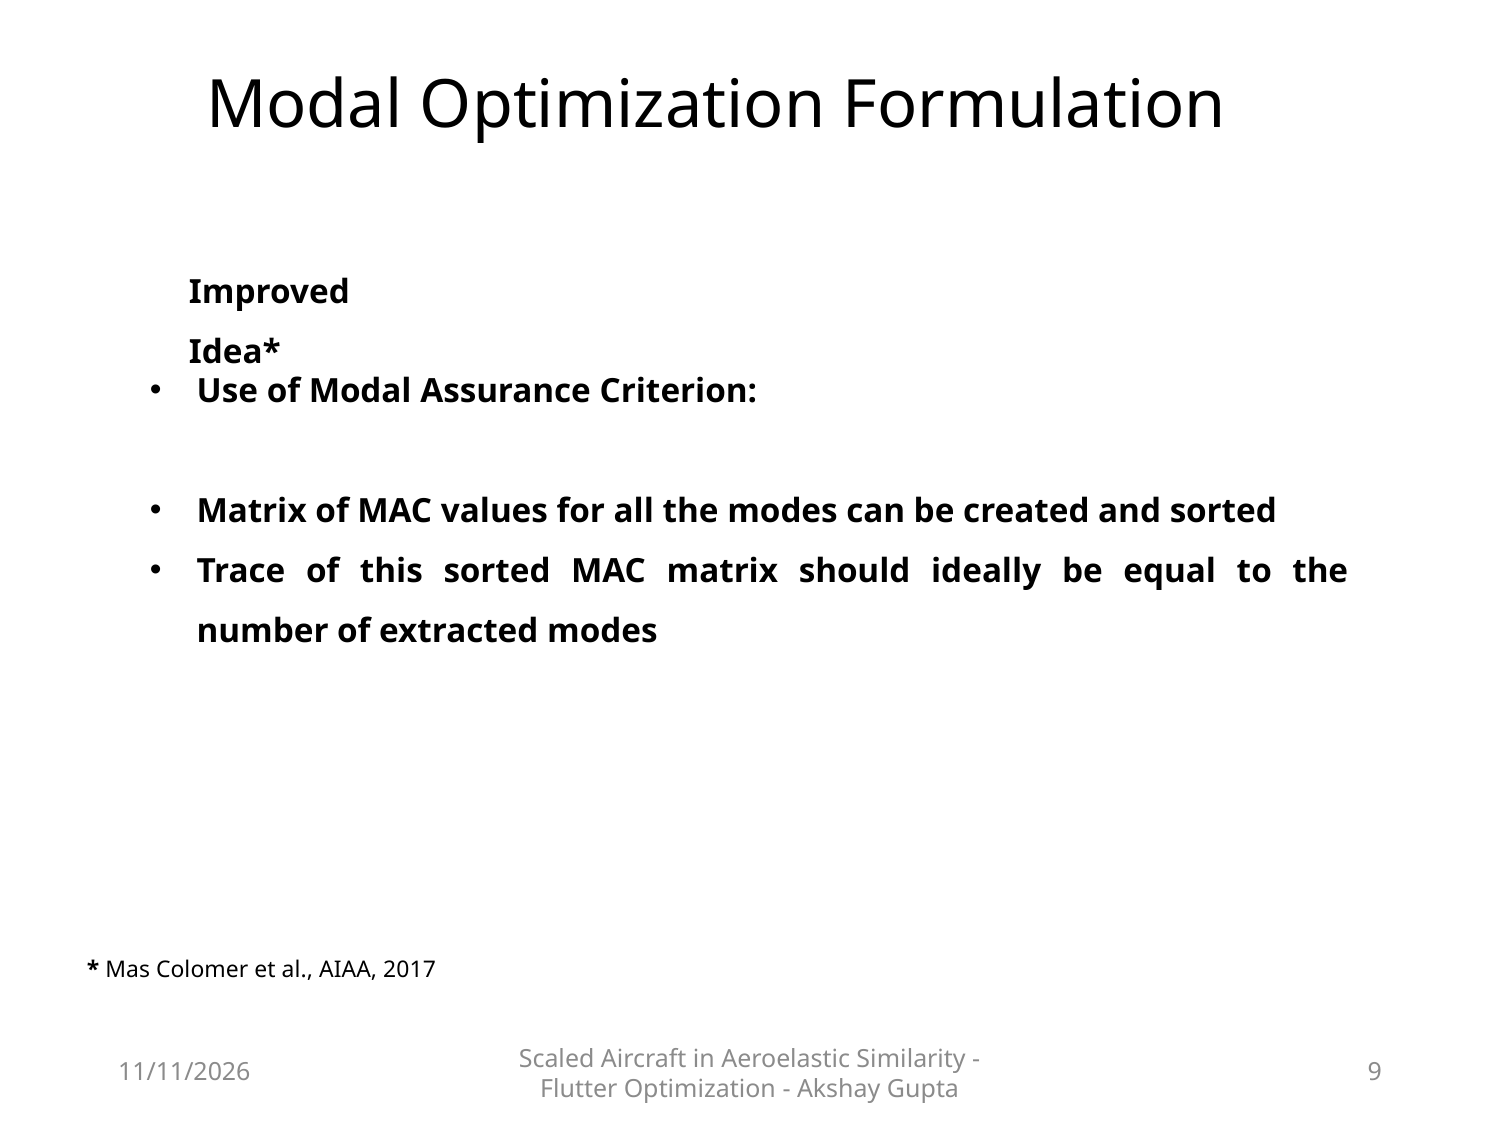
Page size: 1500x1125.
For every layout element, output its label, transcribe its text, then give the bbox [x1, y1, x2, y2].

text_box Improved Idea* [174, 243, 462, 378]
slide_number 28-Jun-18 [103, 1042, 441, 1103]
text_box * Mas Colomer et al., AIAA, 2017 [72, 946, 1453, 990]
title Modal Optimization Formulation [69, 57, 1364, 150]
footer Scaled Aircraft in Aeroelastic Similarity - Flutter Optimization - Akshay Gupta [496, 1042, 1004, 1103]
slide_number 9 [1059, 1042, 1397, 1103]
